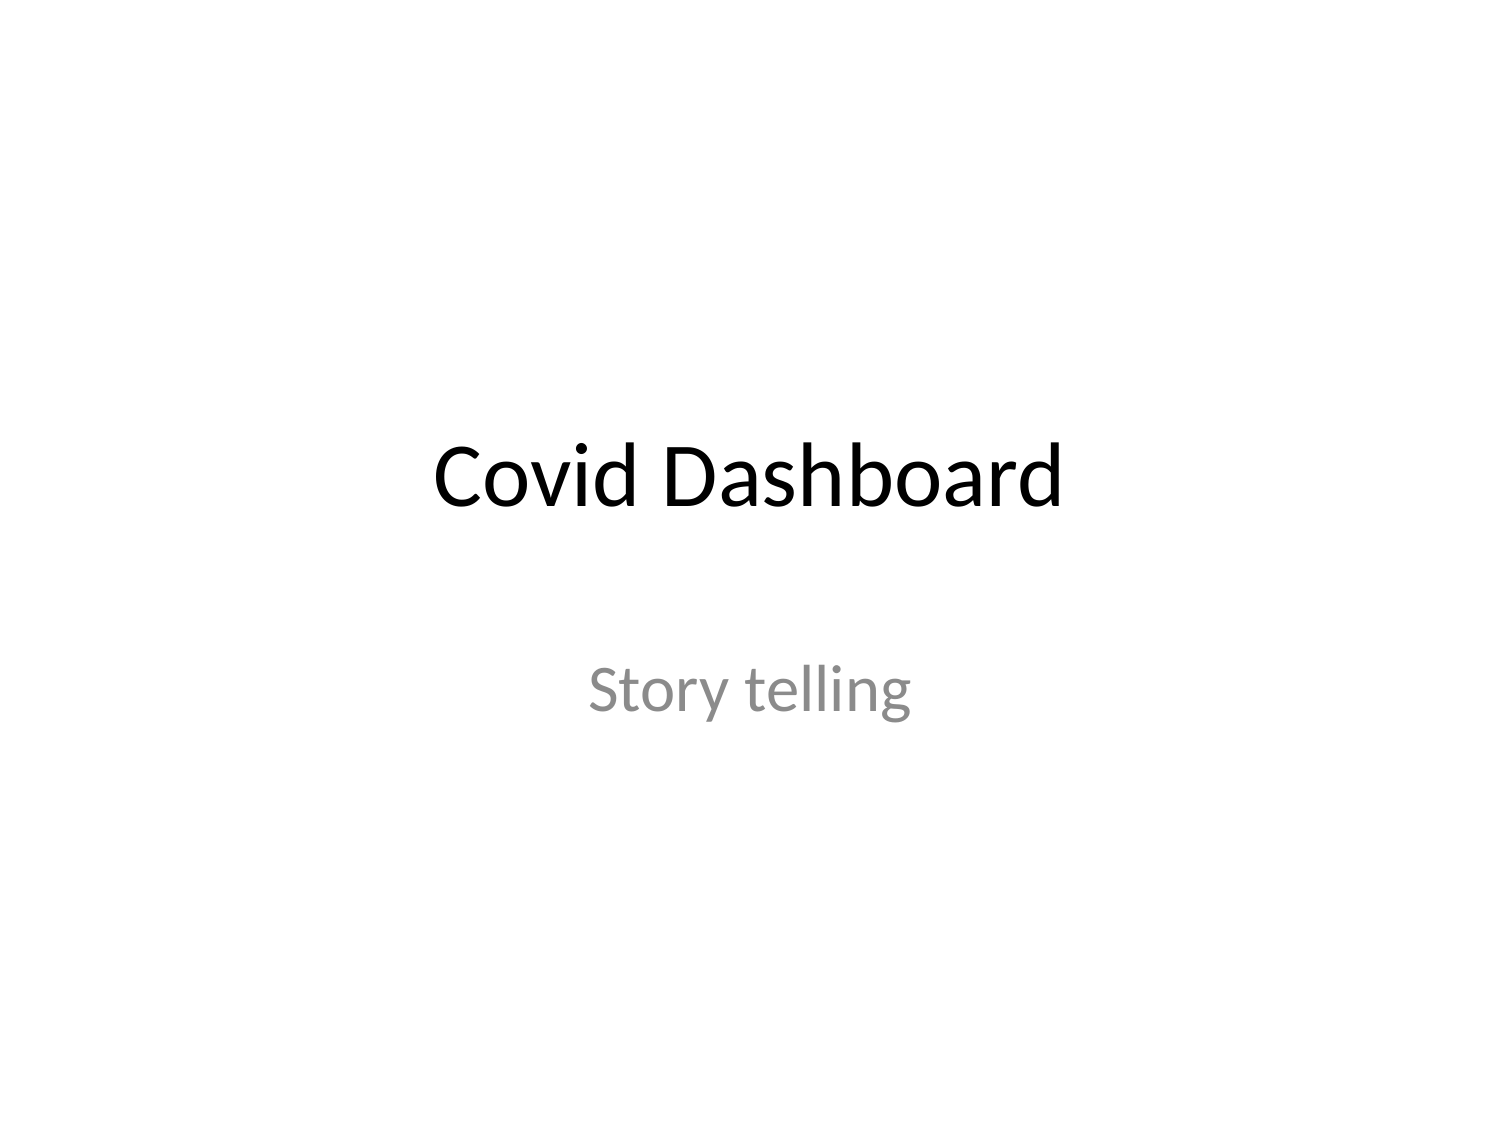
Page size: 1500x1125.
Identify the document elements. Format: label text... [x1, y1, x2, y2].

title Covid Dashboard [112, 349, 1388, 591]
subtitle Story telling [225, 637, 1275, 925]
